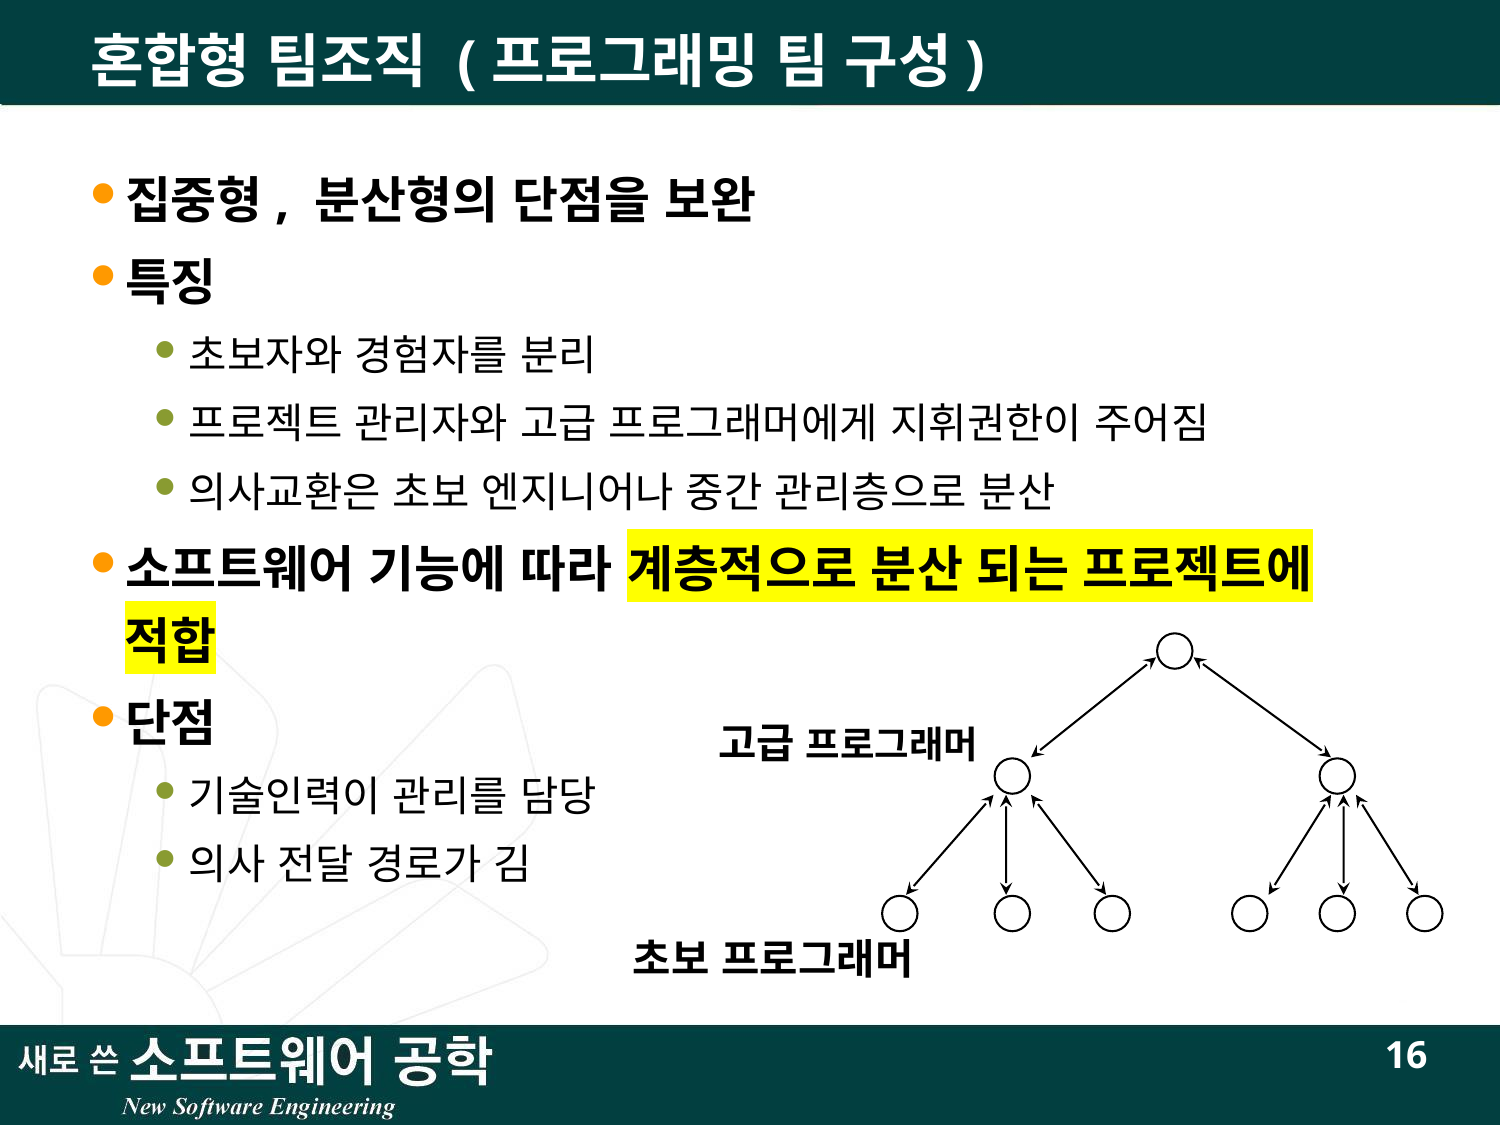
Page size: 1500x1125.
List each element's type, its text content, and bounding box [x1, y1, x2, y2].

list 집중형, 분산형의 단점을 보완 특징 초보자와 경험자를 분리 프로젝트 관리자와 고급 프로그래머에게 지휘권한이 주어짐 의사교환은 초보 엔지니어나 중간 관리층으로 분산 소프트웨어 기능에 따라 계층적으로 분산 되는 프로젝트에 적합 단점 기술인력이 관리를 담당 의사 전달 경로가 김 [74, 148, 1426, 1006]
text_box 고급 프로그래머 [703, 709, 876, 775]
picture [0, 0, 1500, 1125]
slide_number 16 [1092, 1023, 1443, 1102]
text_box 초보 프로그래머 [617, 925, 964, 990]
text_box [881, 633, 1443, 932]
title 혼합형 팀조직 (프로그래밍 팀 구성) [74, 13, 1426, 106]
